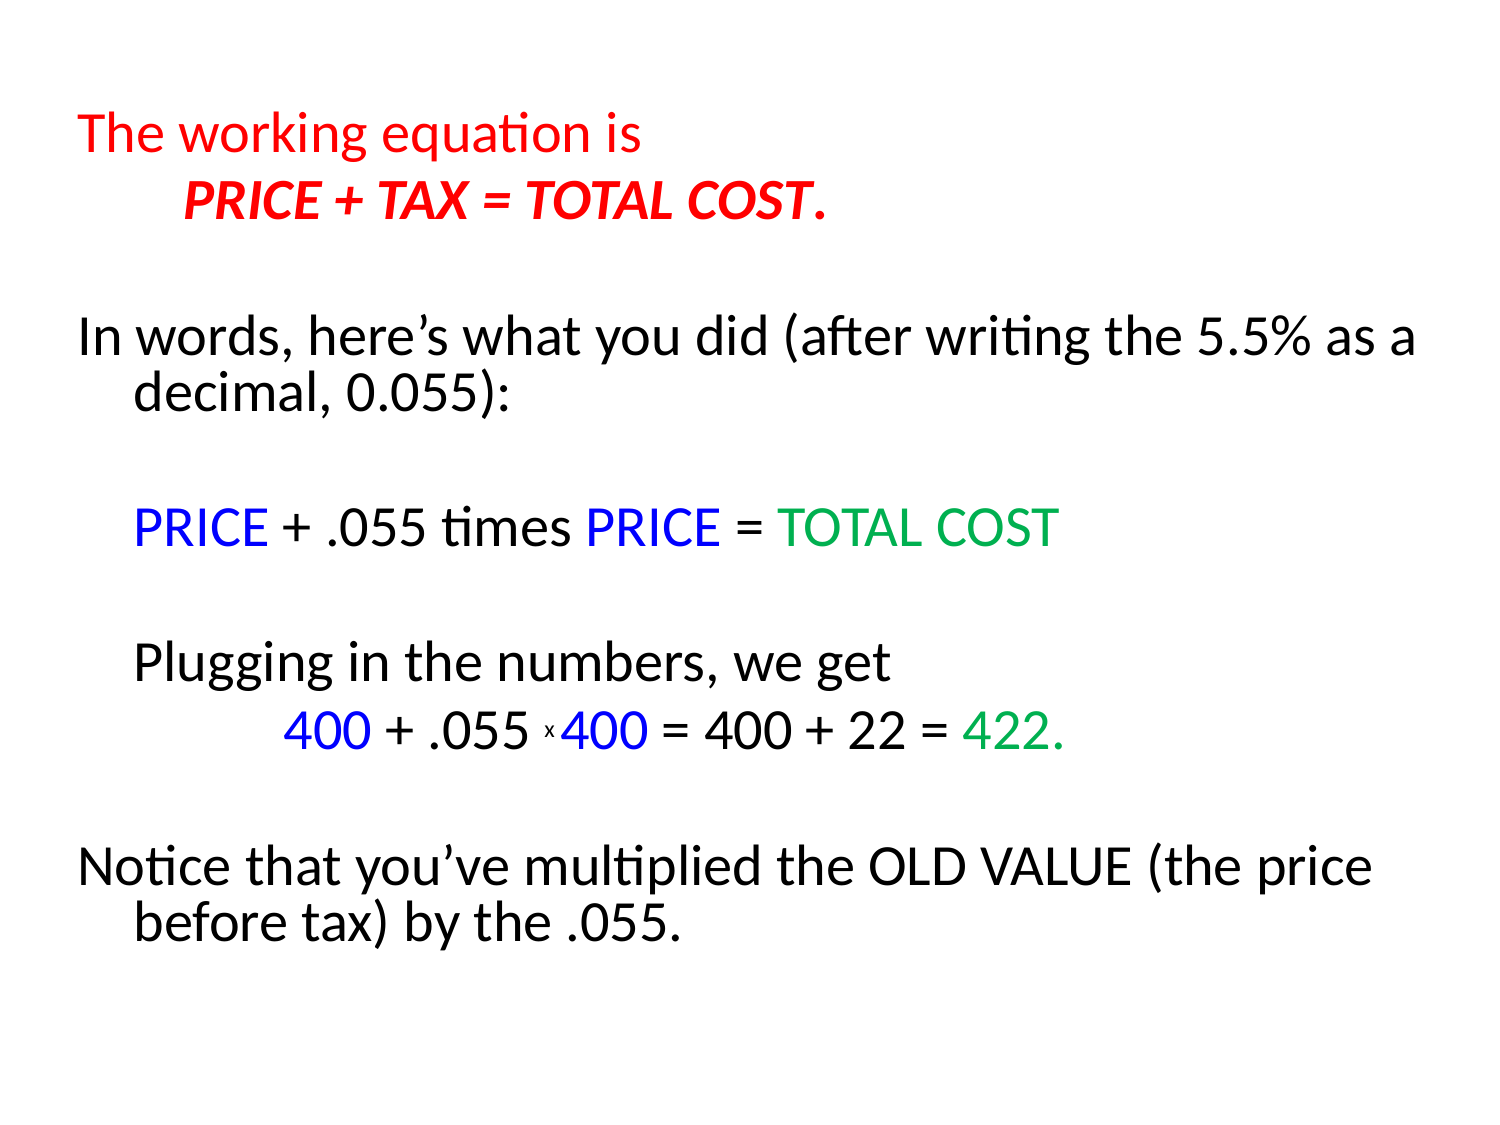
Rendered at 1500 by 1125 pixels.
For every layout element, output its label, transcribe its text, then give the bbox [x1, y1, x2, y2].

list The working equation is PRICE + TAX = TOTAL COST. In words, here’s what you did (after writing the 5.5% as a decimal, 0.055): PRICE + .055 times PRICE = TOTAL COST Plugging in the numbers, we get 400 + .055 x 400 = 400 + 22 = 422. Notice that you’ve multiplied the OLD VALUE (the price before tax) by the .055. [62, 99, 1438, 1038]
